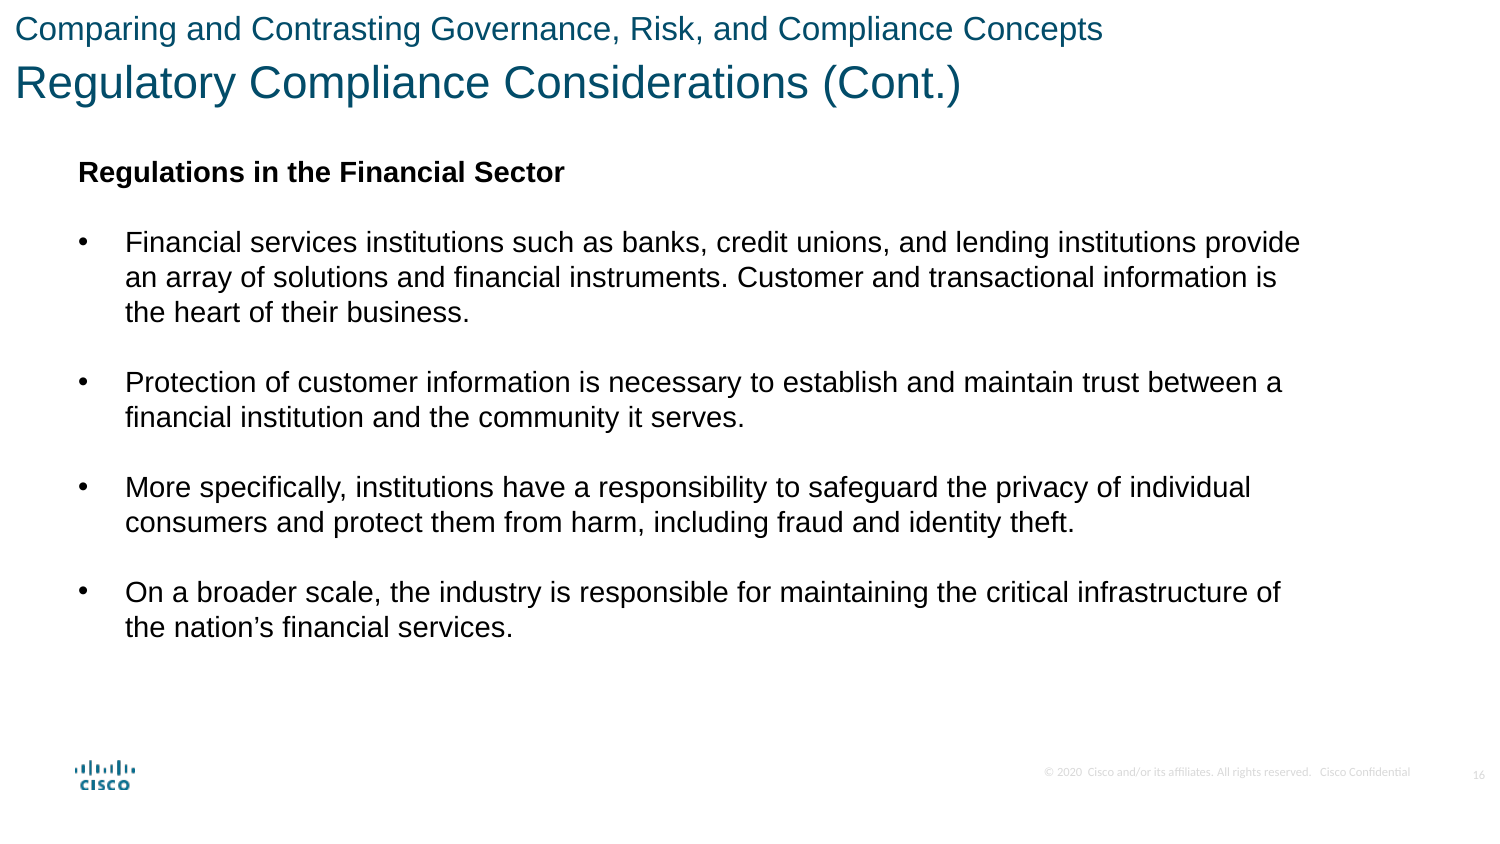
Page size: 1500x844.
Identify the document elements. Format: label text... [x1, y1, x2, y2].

list Regulatory Compliance Considerations (Cont.) [0, 45, 1500, 118]
picture [75, 759, 135, 790]
slide_number 16 [1425, 759, 1500, 797]
list Comparing and Contrasting Governance, Risk, and Compliance Concepts [0, 0, 1500, 45]
text_box Regulations in the Financial Sector Financial services institutions such as banks, credit unions, and lending institutions provide an array of solutions and financial instruments. Customer and transactional information is the heart of their business. Protection of customer information is necessary to establish and maintain trust between a financial institution and the community it serves. More specifically, institutions have a responsibility to safeguard the privacy of individual consumers and protect them from harm, including fraud and identity theft. On a broader scale, the industry is responsible for maintaining the critical infrastructure of the nation’s financial services. [63, 146, 1334, 651]
